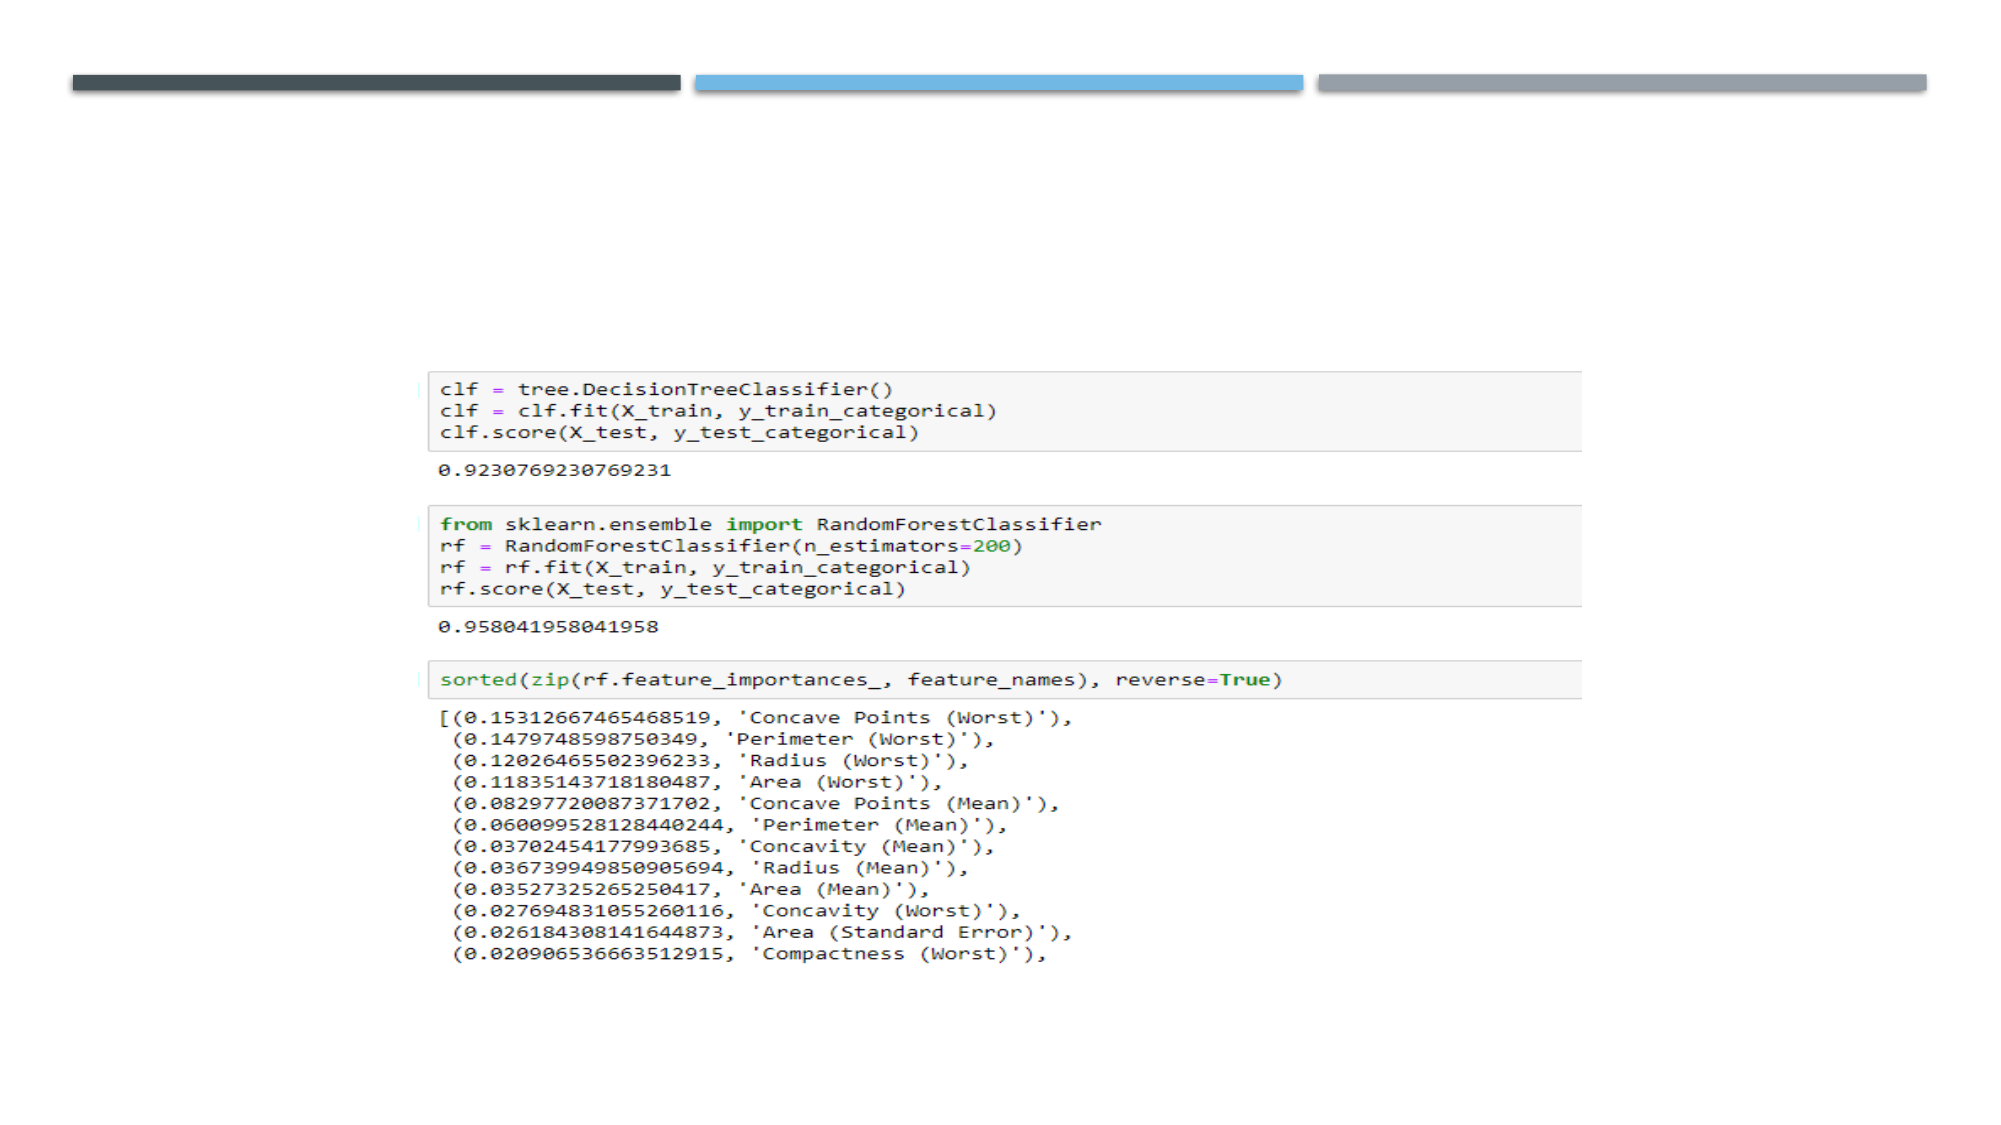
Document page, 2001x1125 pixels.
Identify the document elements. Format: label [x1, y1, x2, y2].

list [417, 370, 1583, 968]
